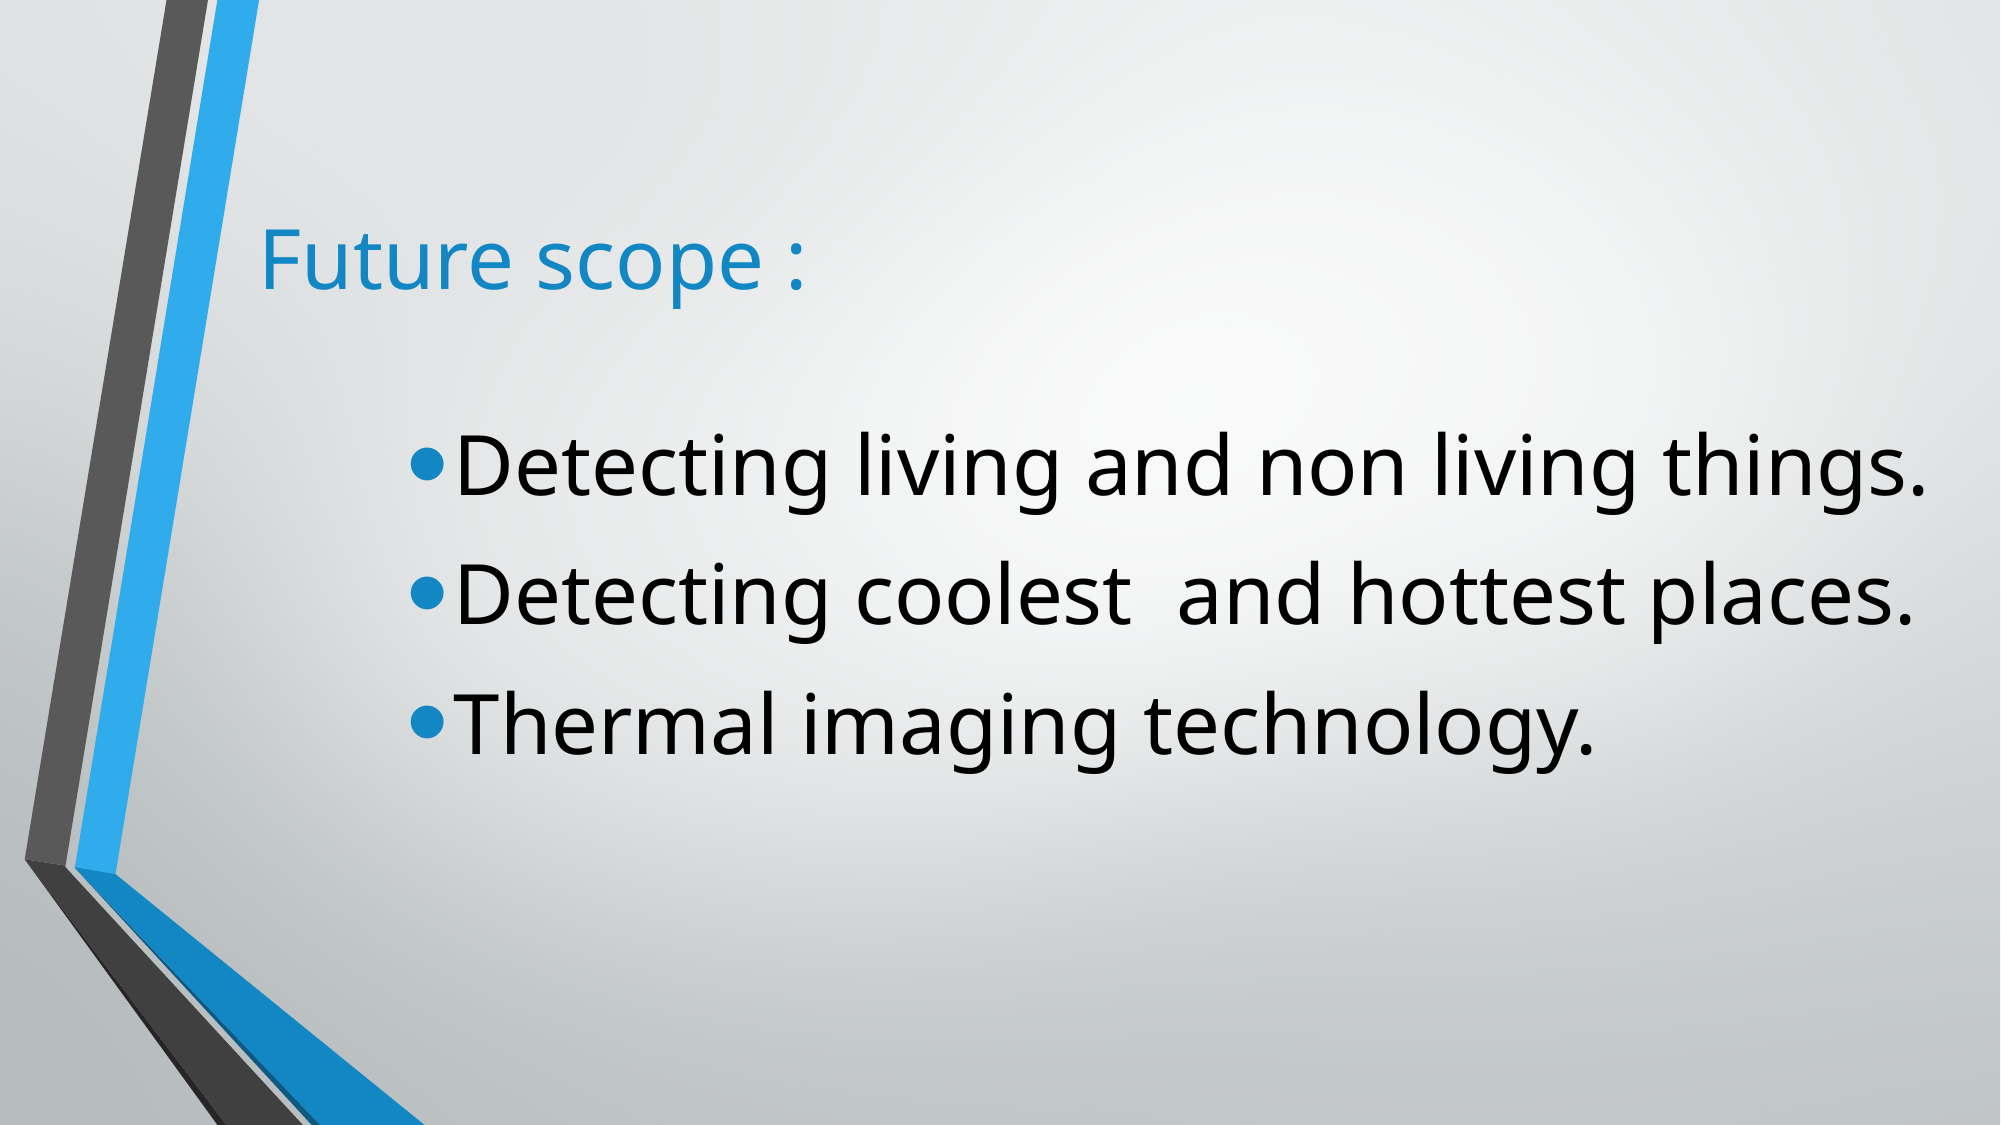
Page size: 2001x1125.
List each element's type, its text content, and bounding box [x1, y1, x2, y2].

list Detecting living and non living things. Detecting coolest and hottest places. Thermal imaging technology. [391, 399, 2000, 913]
title Future scope : [243, 112, 1887, 400]
